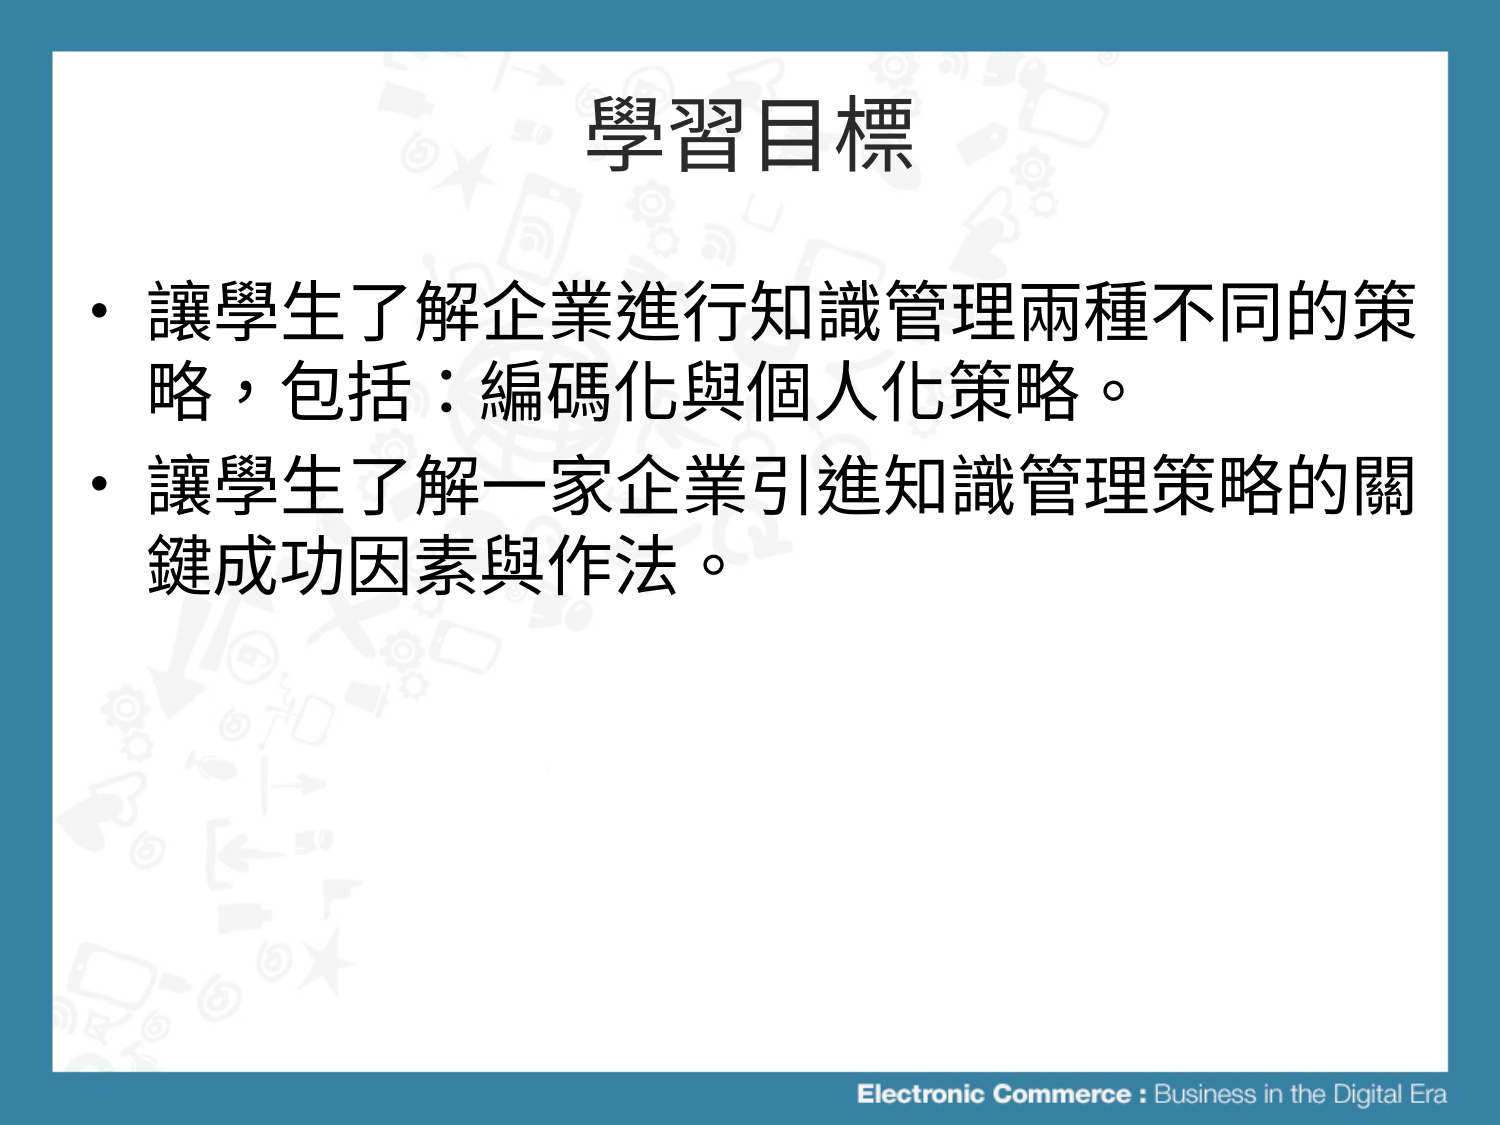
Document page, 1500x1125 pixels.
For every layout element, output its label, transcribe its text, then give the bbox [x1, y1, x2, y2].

list 讓學生了解企業進行知識管理兩種不同的策略，包括：編碼化與個人化策略。 讓學生了解一家企業引進知識管理策略的關鍵成功因素與作法。 [75, 262, 1436, 1005]
picture [0, 0, 1500, 1125]
title 學習目標 [75, 45, 1425, 233]
